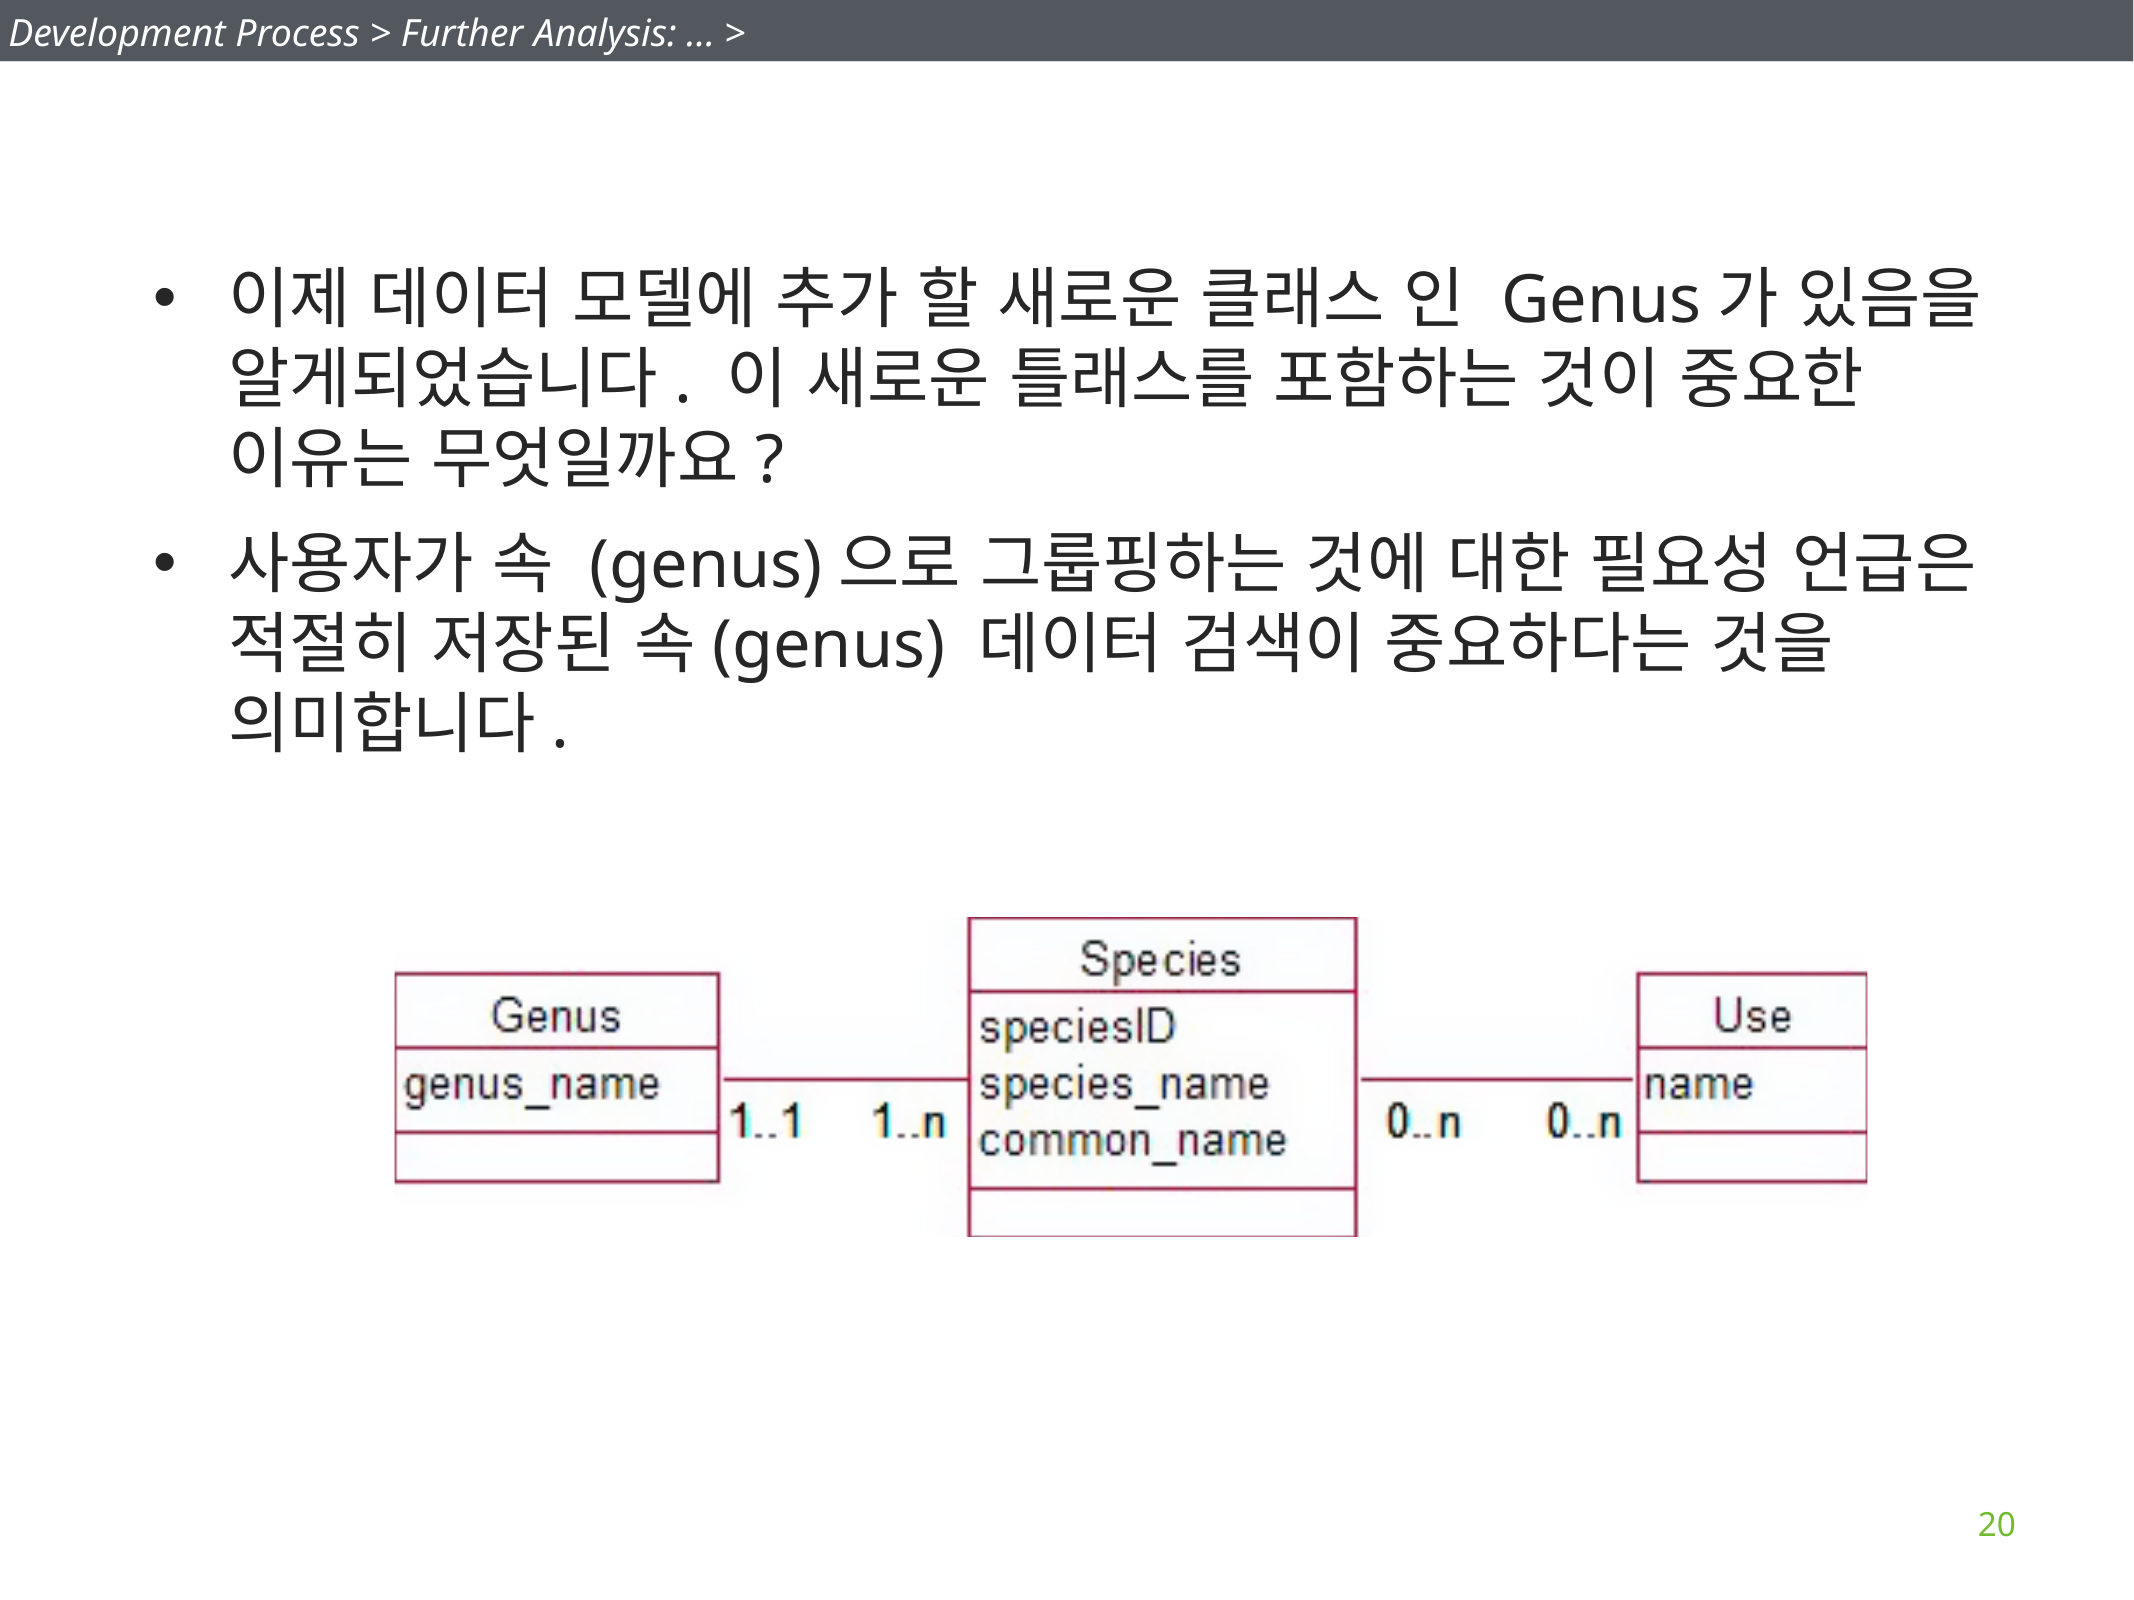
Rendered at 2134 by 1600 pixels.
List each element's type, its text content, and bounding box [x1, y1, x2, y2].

text_box Development Process > Further Analysis: … > [0, 0, 849, 62]
list 이제 데이터 모델에 추가 할 새로운 클래스 인 Genus가 있음을 알게되었습니다. 이 새로운 틀래스를 포함하는 것이 중요한 이유는 무엇일까요? 사용자가 속 (genus)으로 그룹핑하는 것에 대한 필요성 언급은 적절히 저장된 속(genus) 데이터 검색이 중요하다는 것을 의미합니다. [142, 245, 2010, 814]
slide_number 20 [1918, 1493, 2028, 1558]
picture [394, 917, 1868, 1238]
